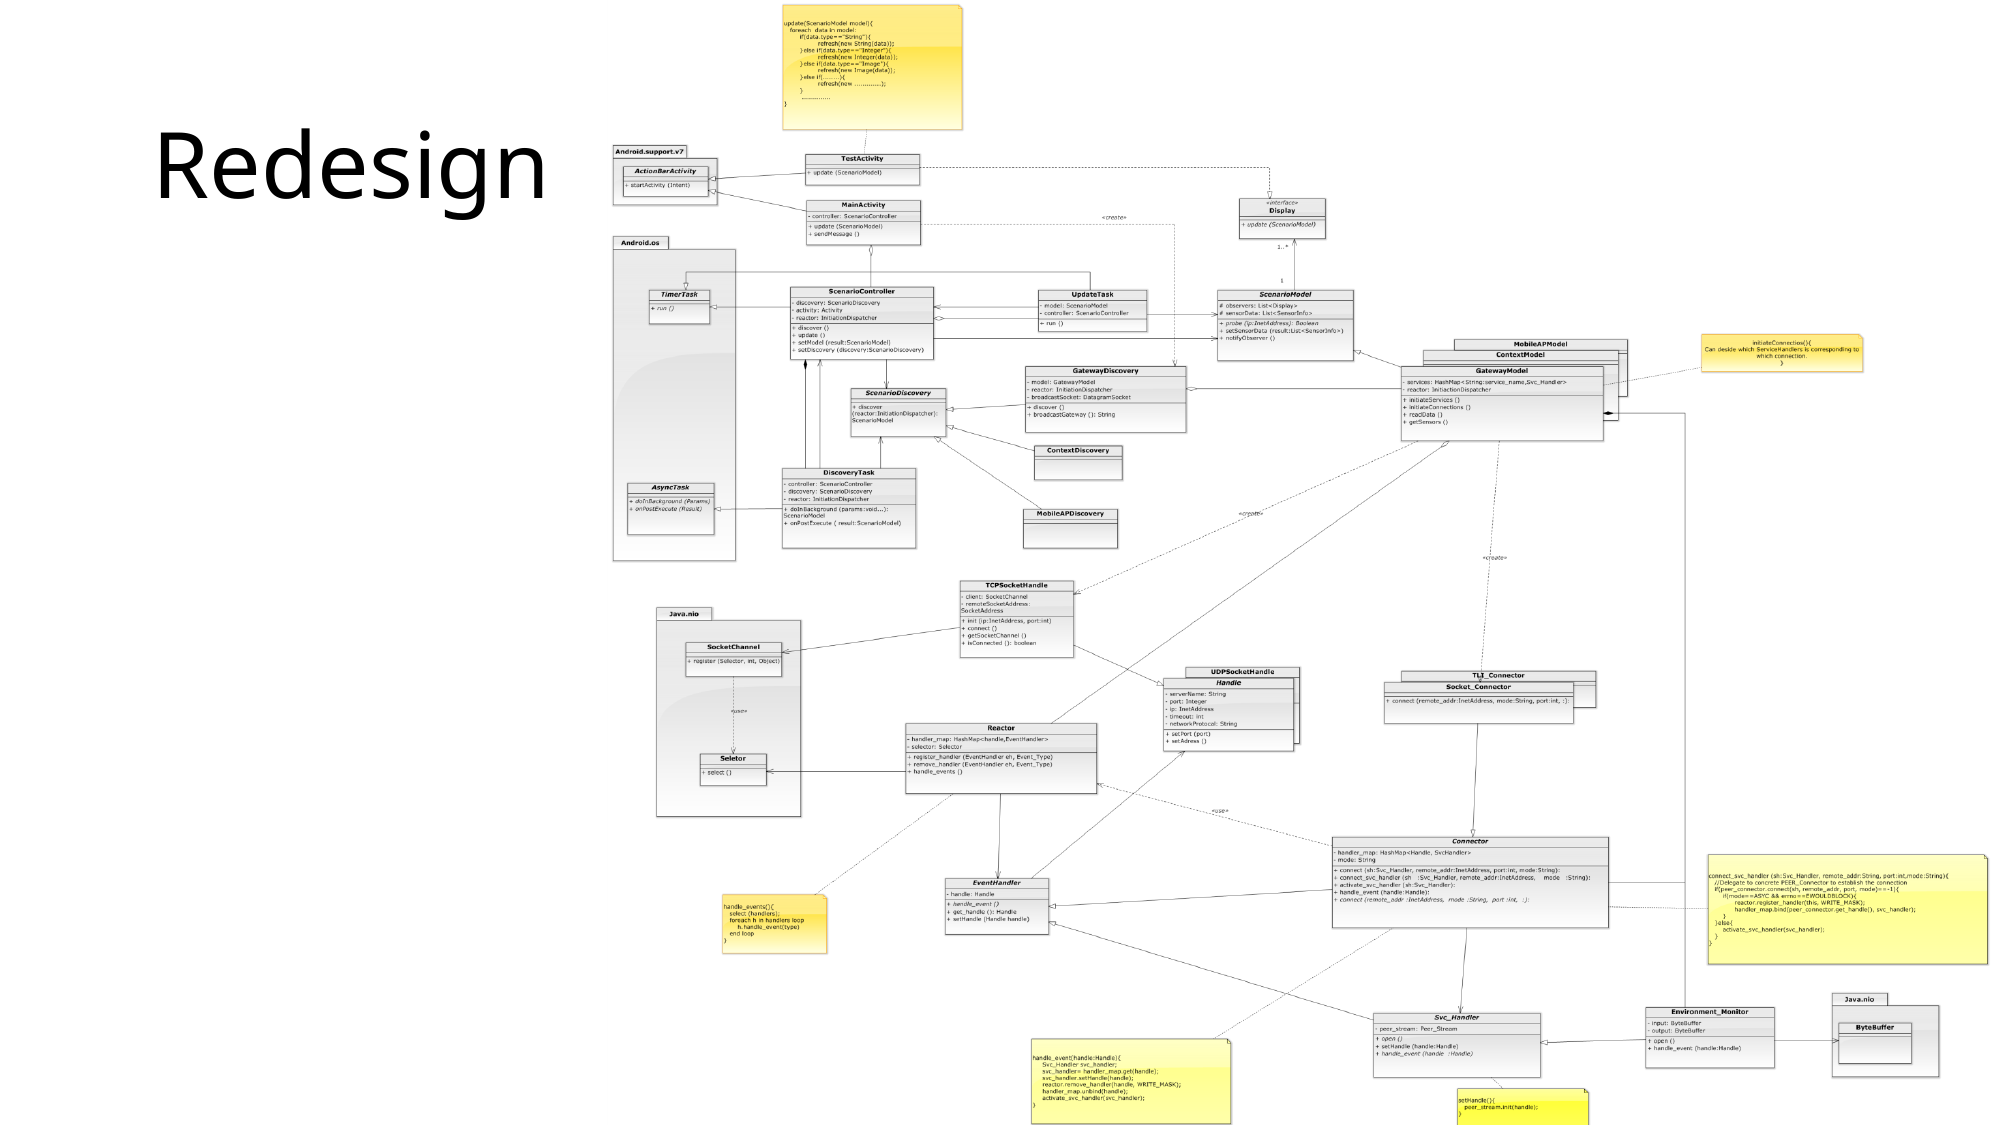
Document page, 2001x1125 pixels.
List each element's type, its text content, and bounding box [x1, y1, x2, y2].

picture [607, 0, 1993, 1125]
title Redesign [137, 59, 607, 278]
